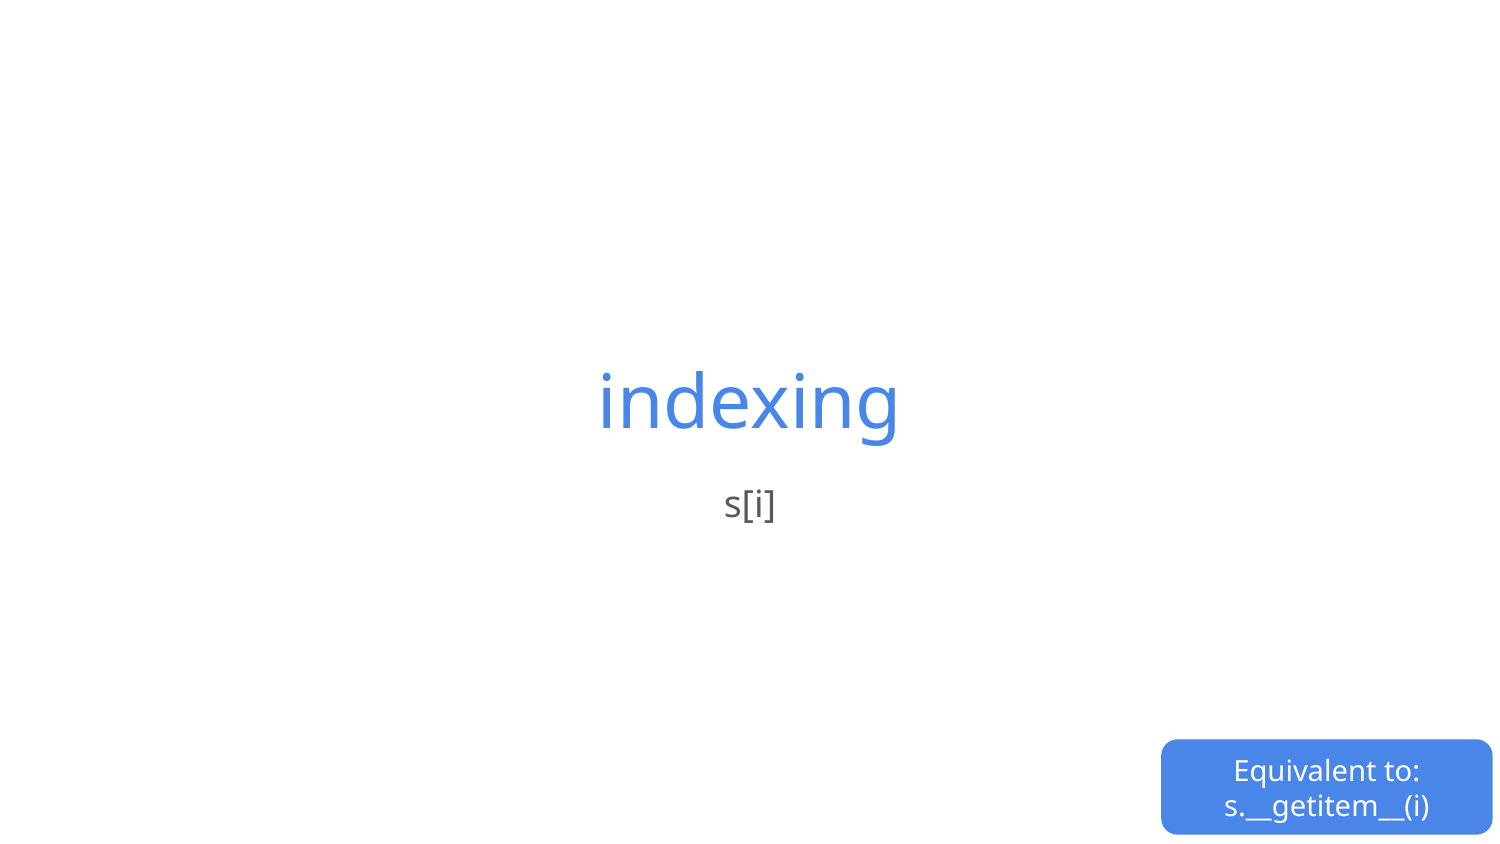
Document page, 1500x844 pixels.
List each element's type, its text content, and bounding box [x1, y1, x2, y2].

subtitle s[i] [51, 464, 1449, 595]
text_box Equivalent to: s.__getitem__(i) [1161, 740, 1492, 834]
title indexing [51, 122, 1449, 459]
